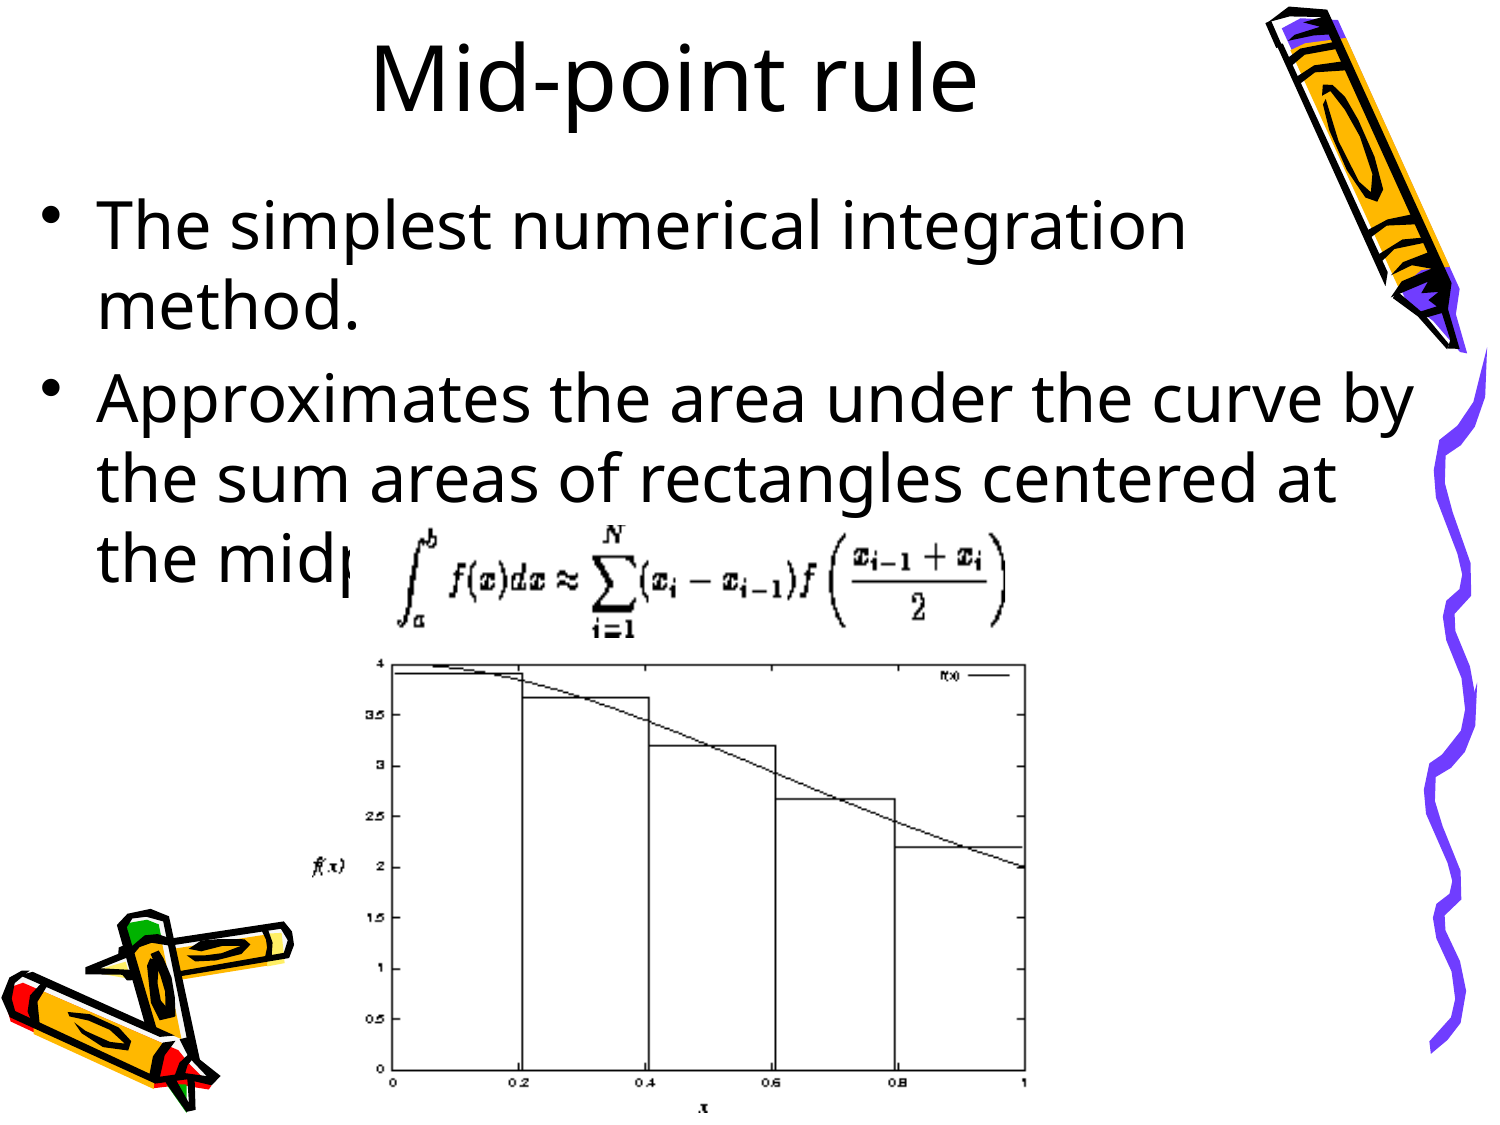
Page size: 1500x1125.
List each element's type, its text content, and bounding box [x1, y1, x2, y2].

picture [312, 649, 1048, 1113]
title Mid-point rule [112, 24, 1238, 138]
list The simplest numerical integration method. Approximates the area under the curve by the sum areas of rectangles centered at the midpoint of intervals. [24, 174, 1463, 538]
picture [349, 524, 1006, 638]
